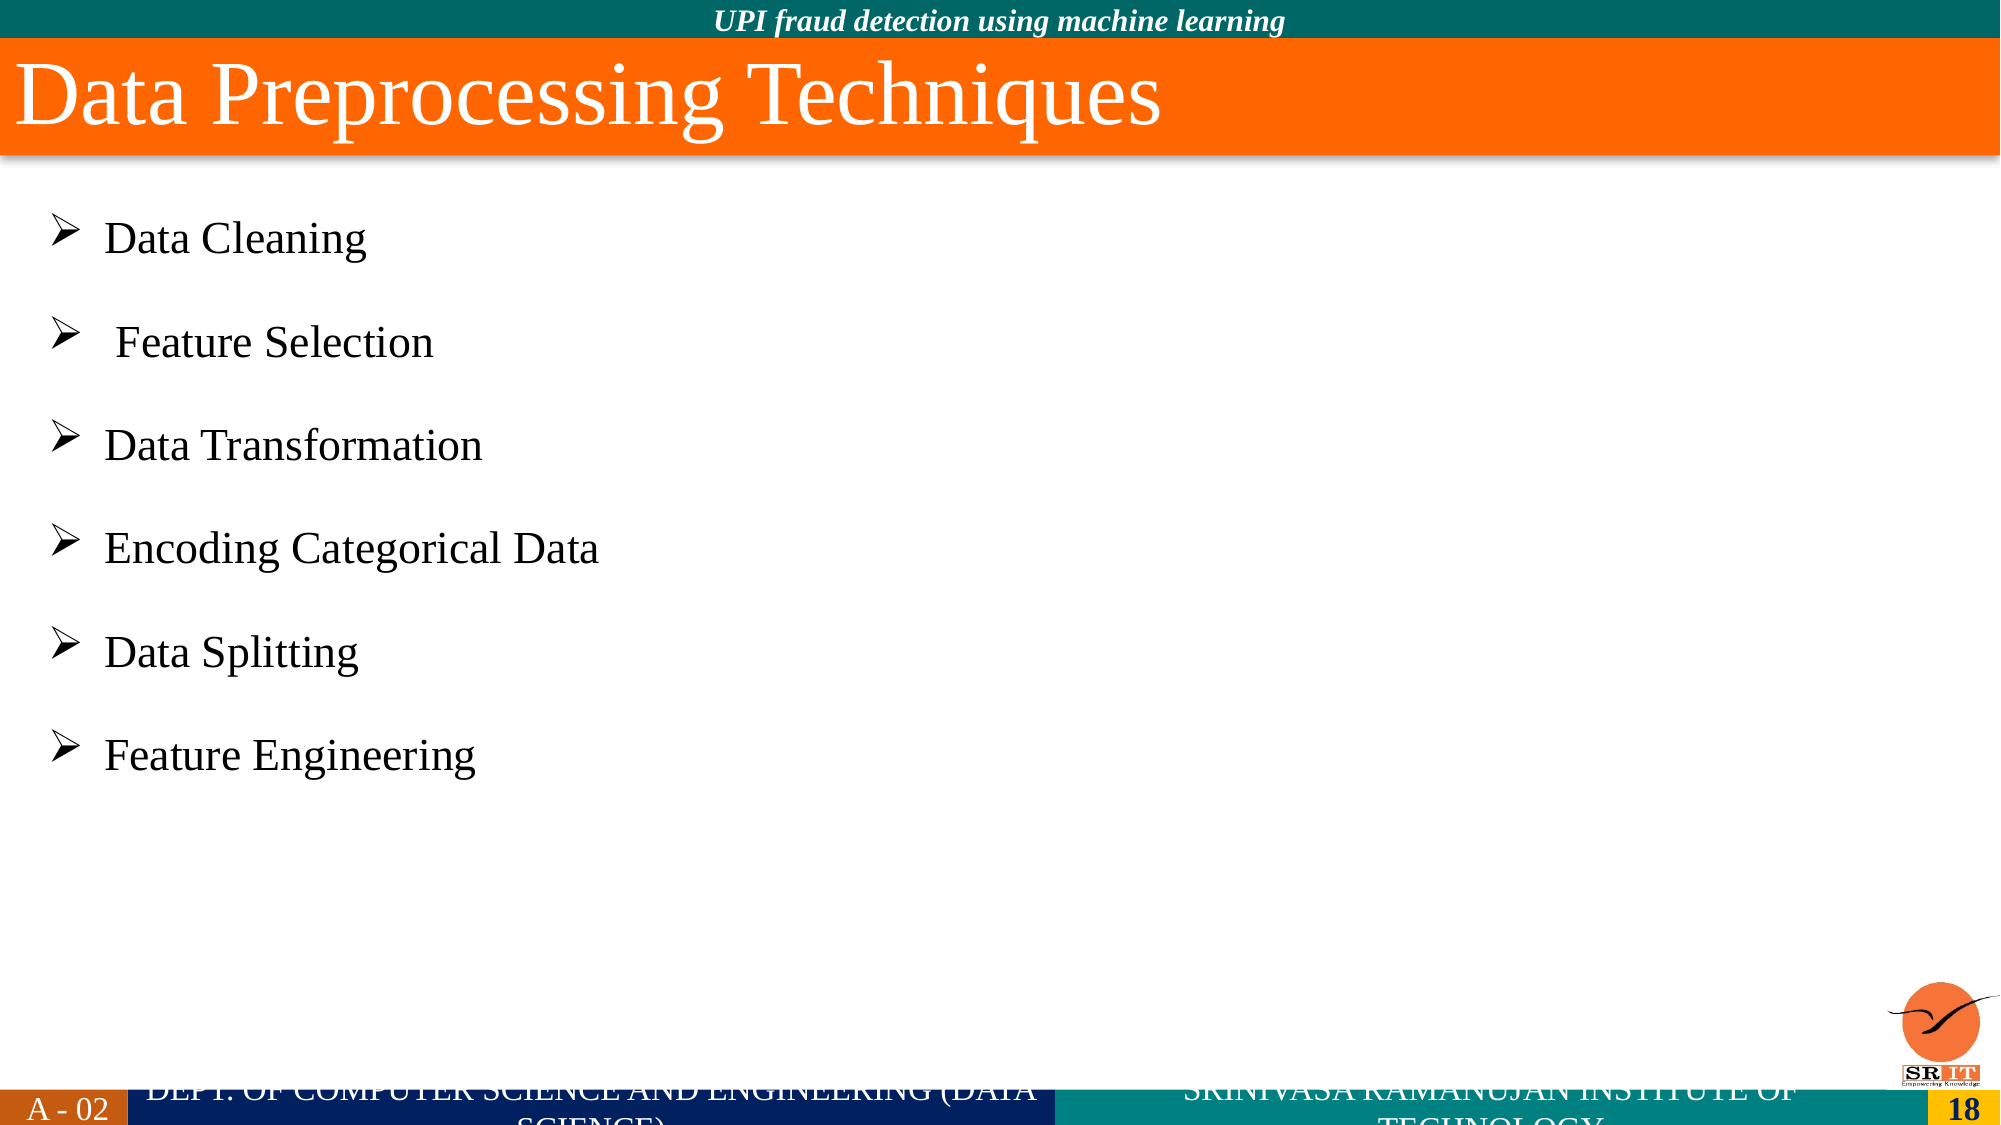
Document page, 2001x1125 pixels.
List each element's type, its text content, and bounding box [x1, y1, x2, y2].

list Data Cleaning Feature Selection Data Transformation Encoding Categorical Data Data Splitting Feature Engineering [32, 172, 1966, 827]
title Data Preprocessing Techniques [0, 38, 2000, 156]
picture [1887, 977, 2000, 1090]
